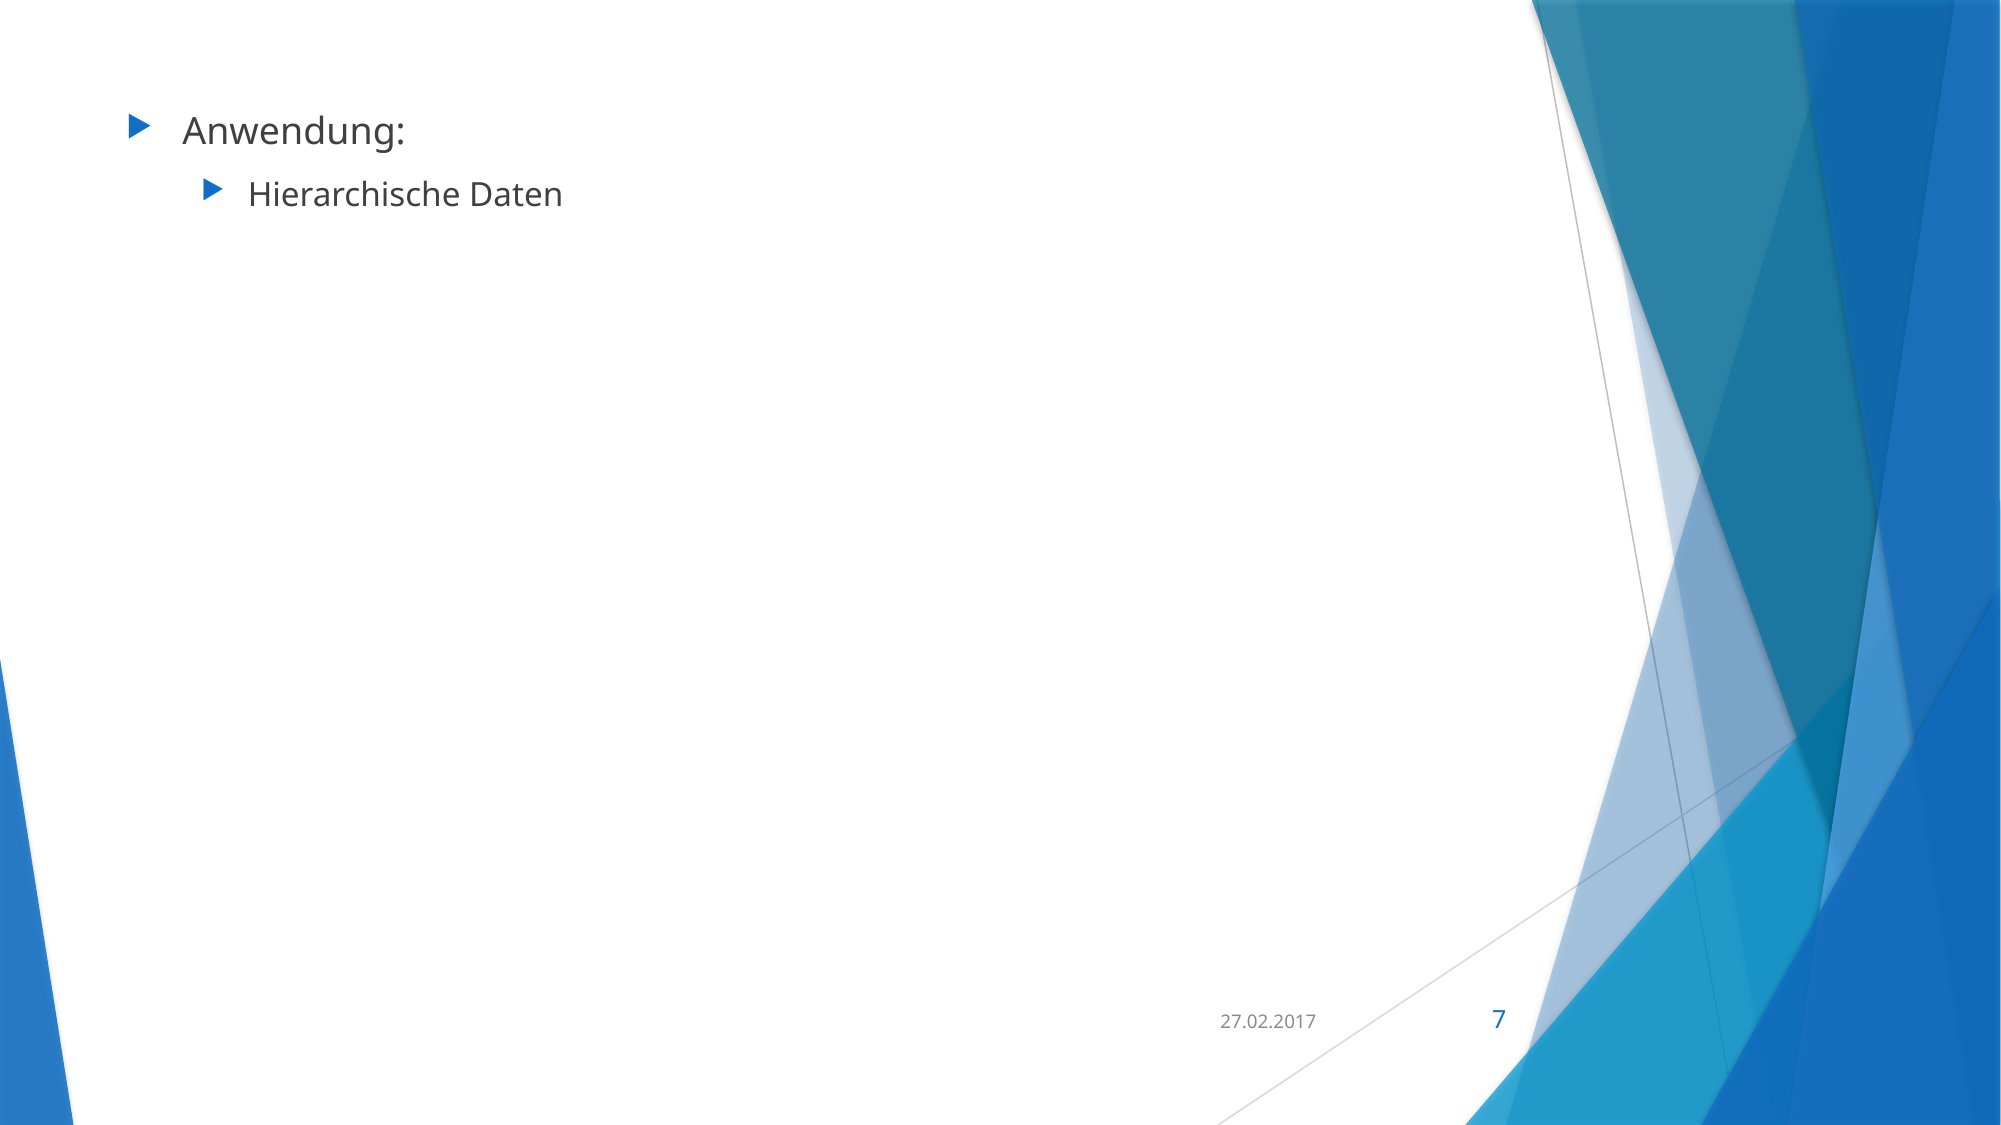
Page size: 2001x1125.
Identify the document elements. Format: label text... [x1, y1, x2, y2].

slide_number 7 [1409, 991, 1522, 1051]
list Anwendung: Hierarchische Daten [111, 99, 1522, 991]
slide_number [1181, 991, 1332, 1051]
